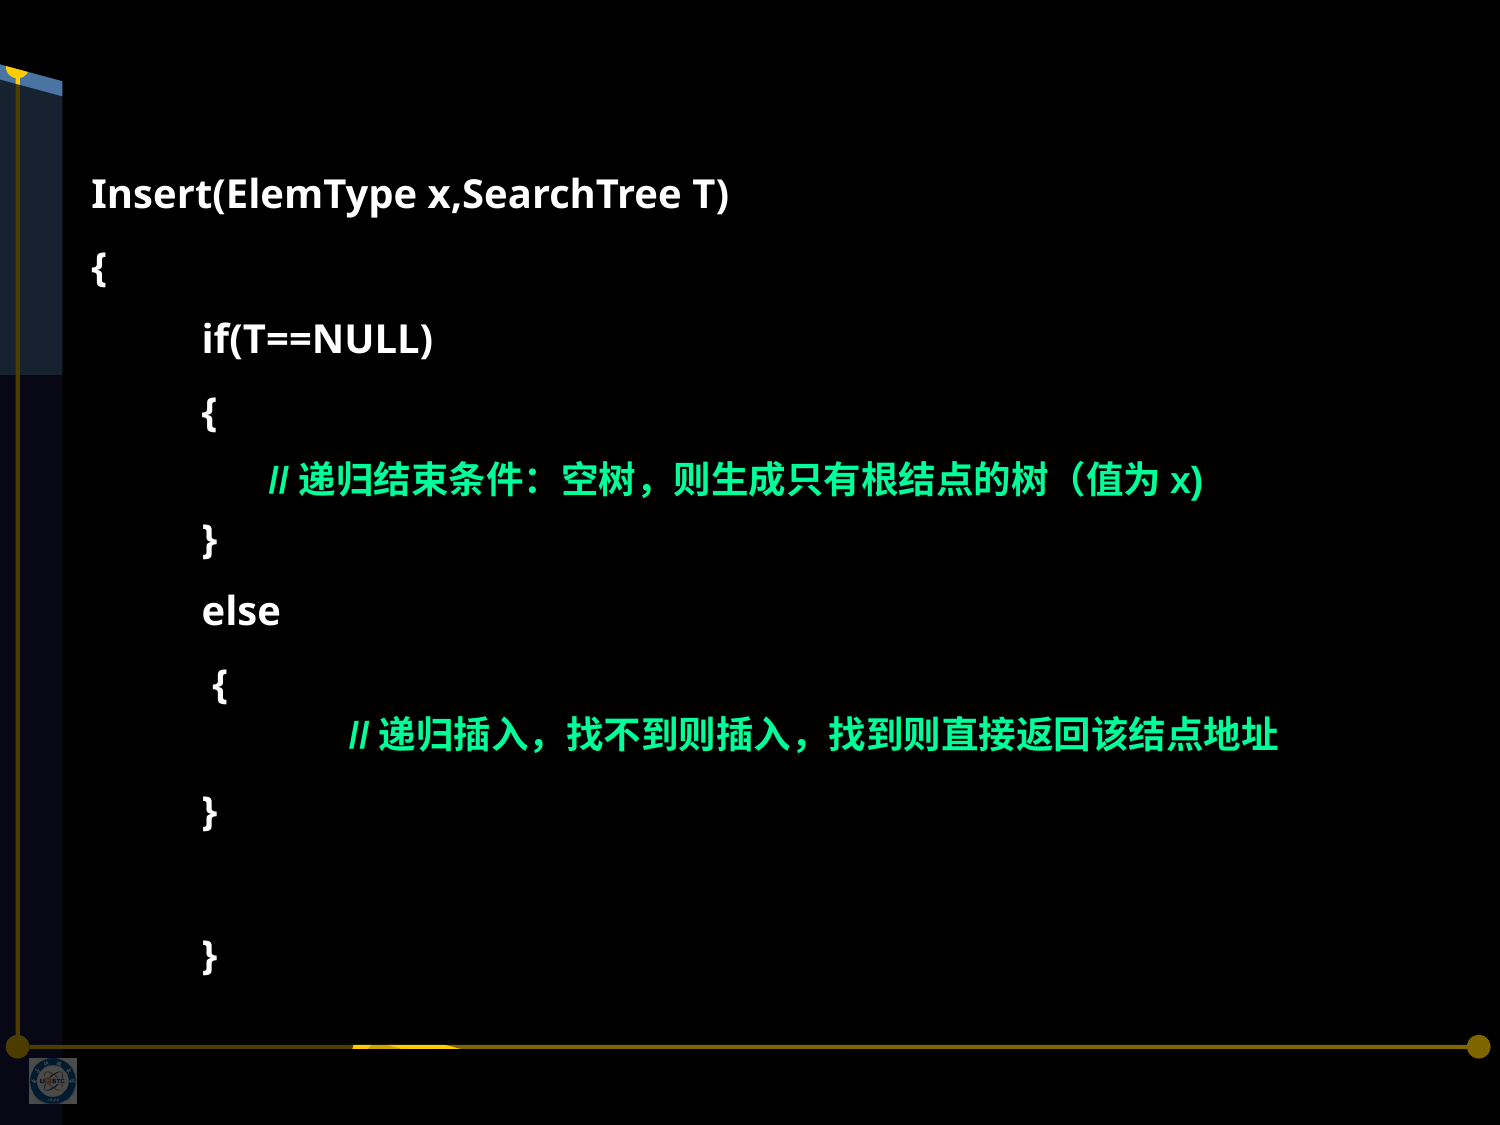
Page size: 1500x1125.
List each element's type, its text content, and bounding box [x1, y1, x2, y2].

text_box //递归结束条件：空树，则生成只有根结点的树（值为x) [253, 448, 1255, 509]
list Insert(ElemType x,SearchTree T) { if(T==NULL) { } else { } } [76, 157, 1447, 991]
text_box //递归插入，找不到则插入，找到则直接返回该结点地址 [206, 704, 1359, 764]
picture [29, 1058, 77, 1104]
